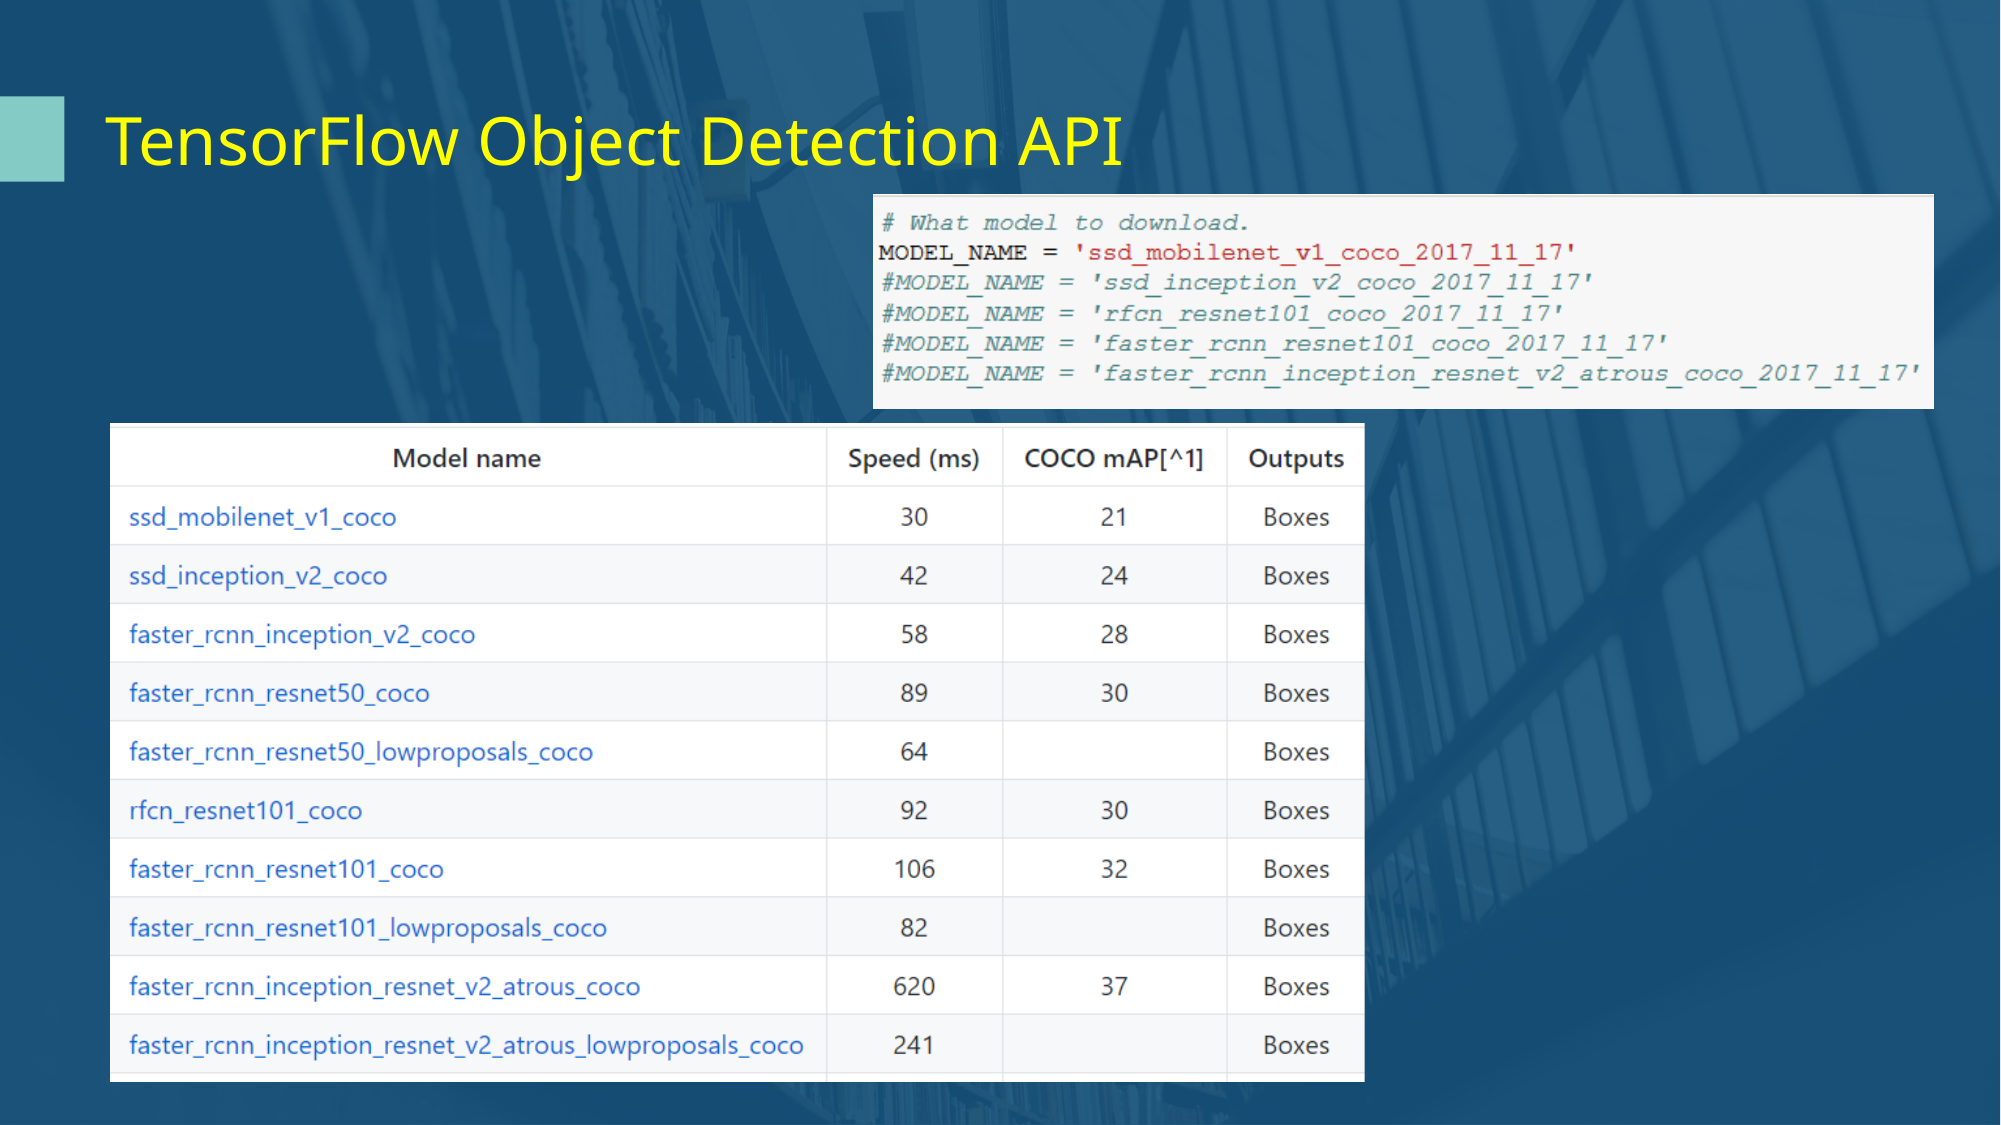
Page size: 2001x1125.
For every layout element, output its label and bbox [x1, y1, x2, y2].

picture [0, 0, 2001, 1125]
text_box [0, 96, 1144, 182]
